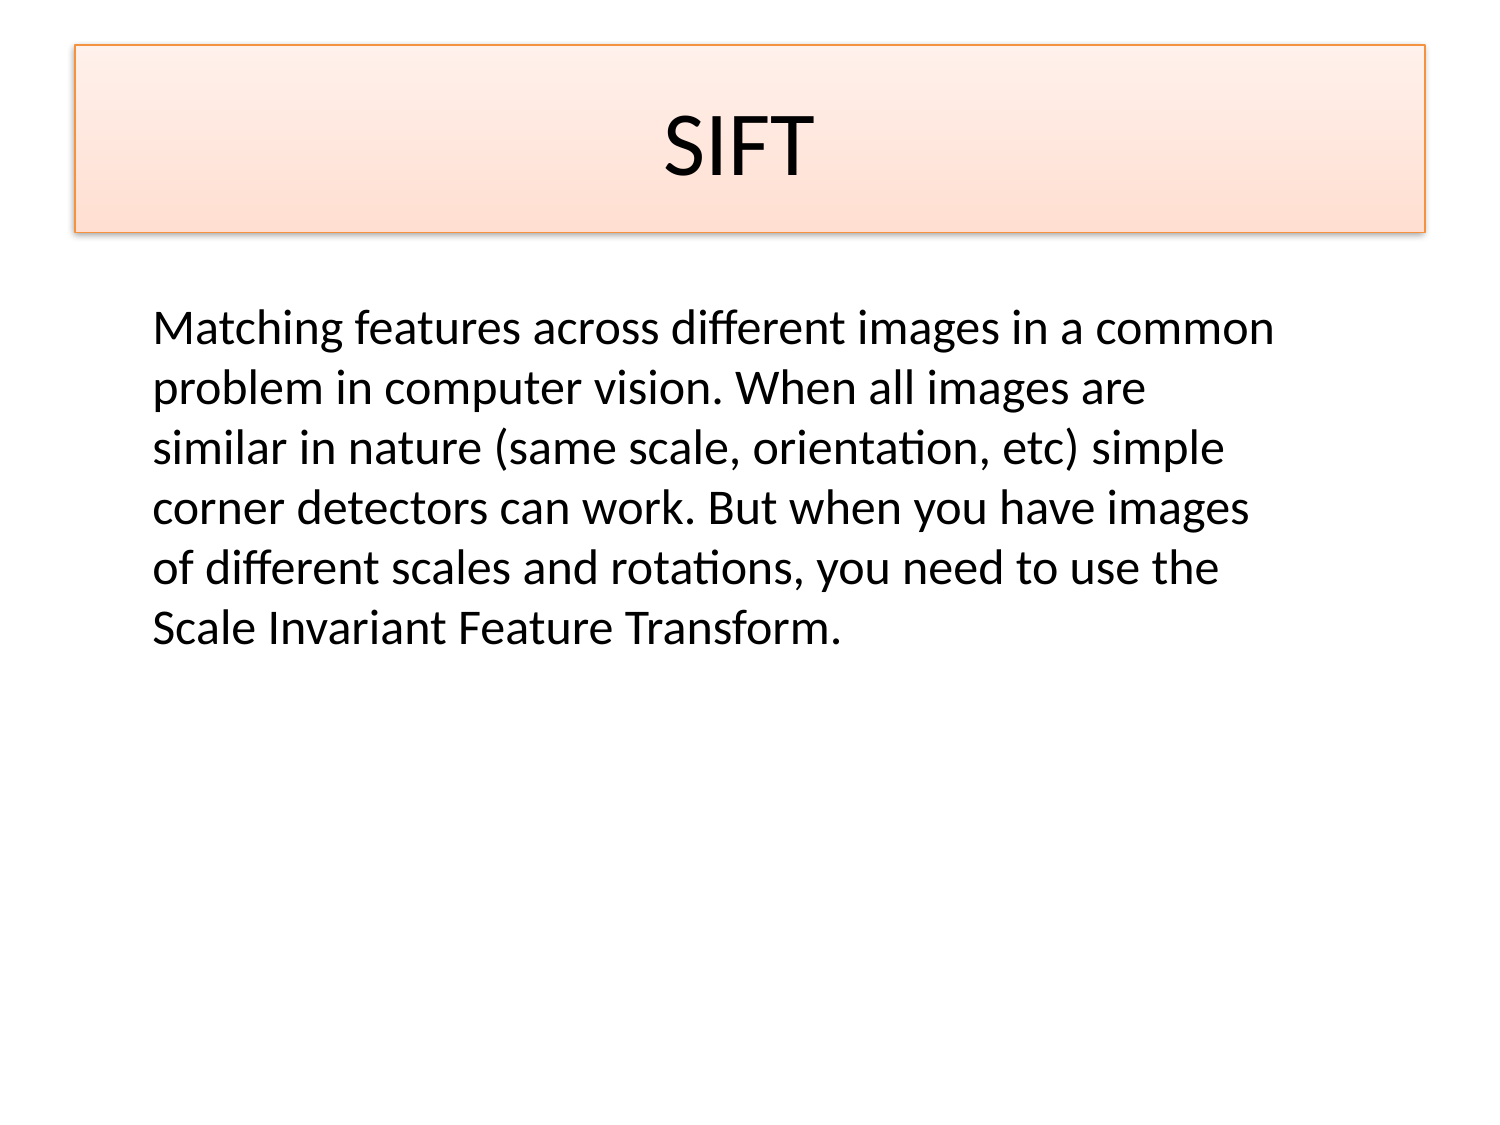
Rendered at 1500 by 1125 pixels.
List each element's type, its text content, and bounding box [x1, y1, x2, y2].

text_box Matching features across different images in a common problem in computer vision. When all images are similar in nature (same scale, orientation, etc) simple corner detectors can work. But when you have images of different scales and rotations, you need to use the Scale Invariant Feature Transform. [137, 287, 1300, 663]
title SIFT [74, 44, 1426, 233]
